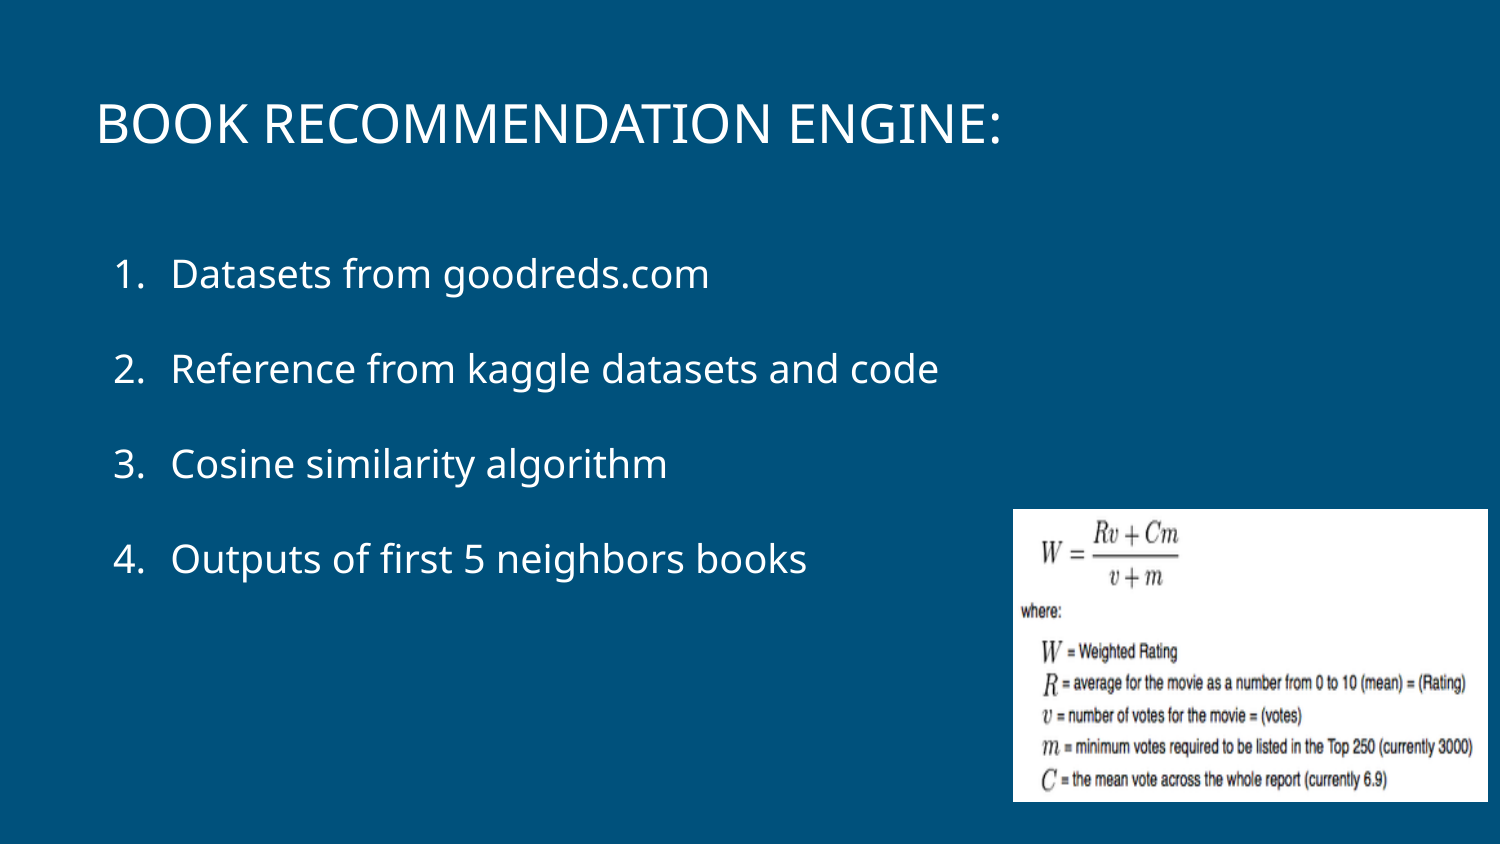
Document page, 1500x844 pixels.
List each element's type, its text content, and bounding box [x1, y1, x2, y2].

title BOOK RECOMMENDATION ENGINE: Datasets from goodreds.com Reference from kaggle datasets and code Cosine similarity algorithm Outputs of first 5 neighbors books [80, 86, 1101, 758]
picture [1014, 510, 1487, 801]
